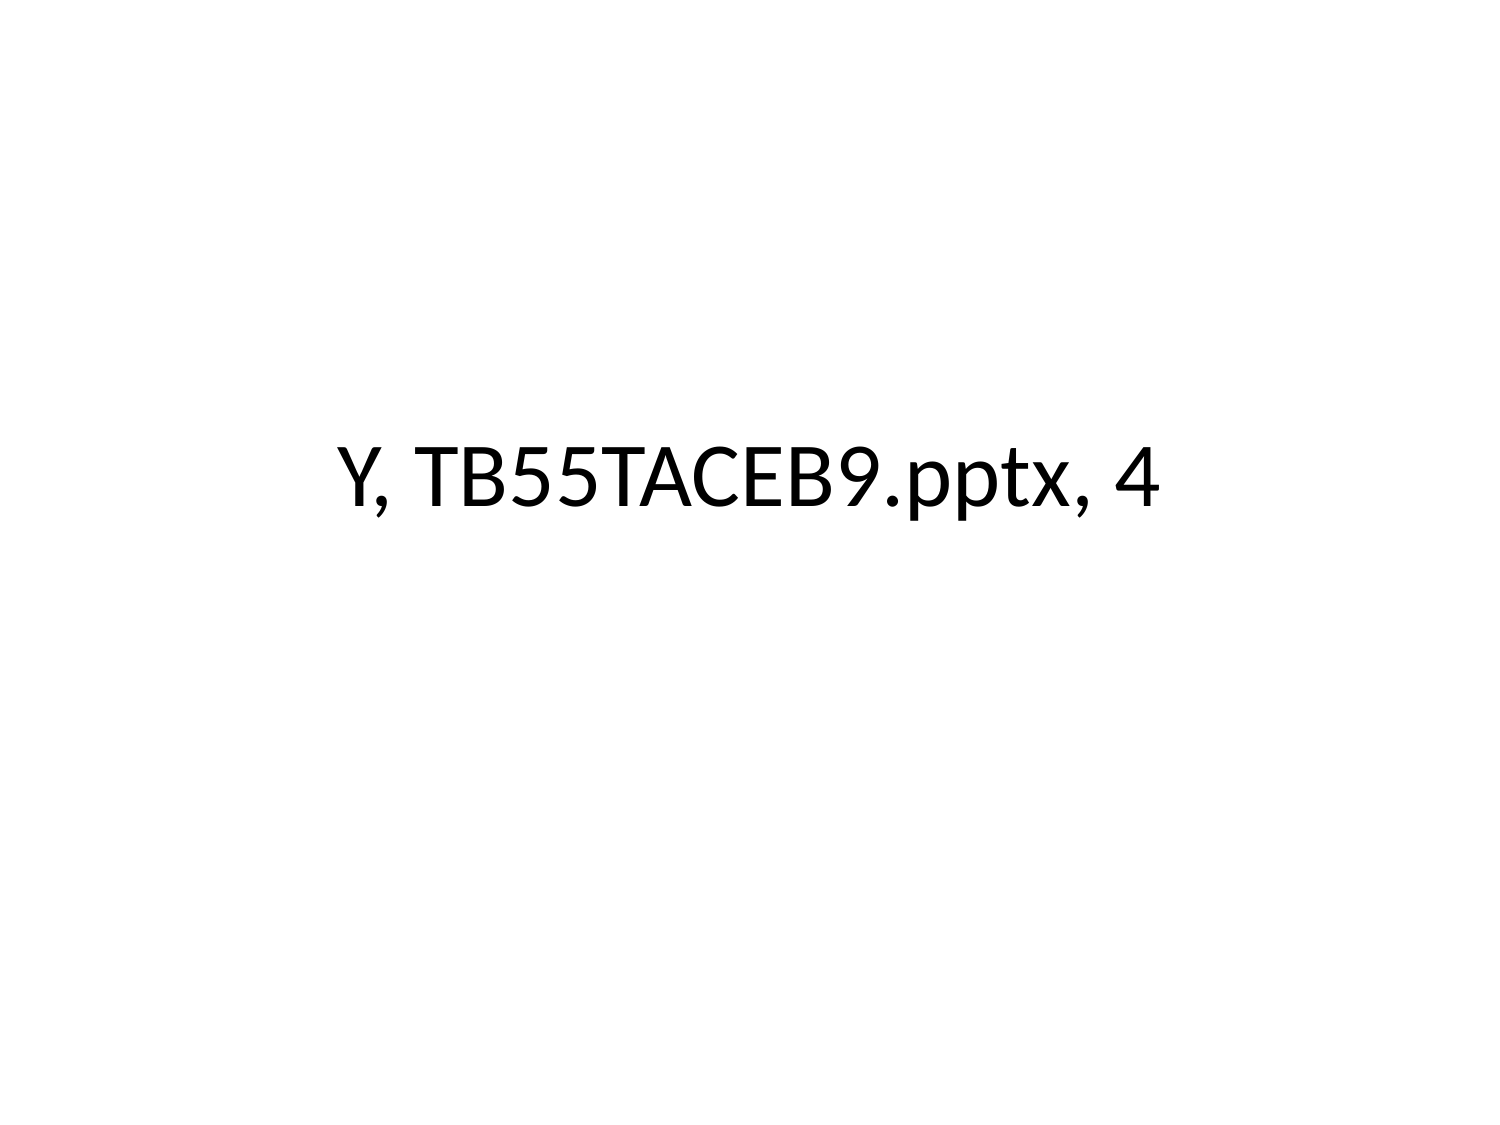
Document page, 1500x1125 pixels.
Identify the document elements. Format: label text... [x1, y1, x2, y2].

title Y, TB55TACEB9.pptx, 4 [112, 349, 1388, 591]
